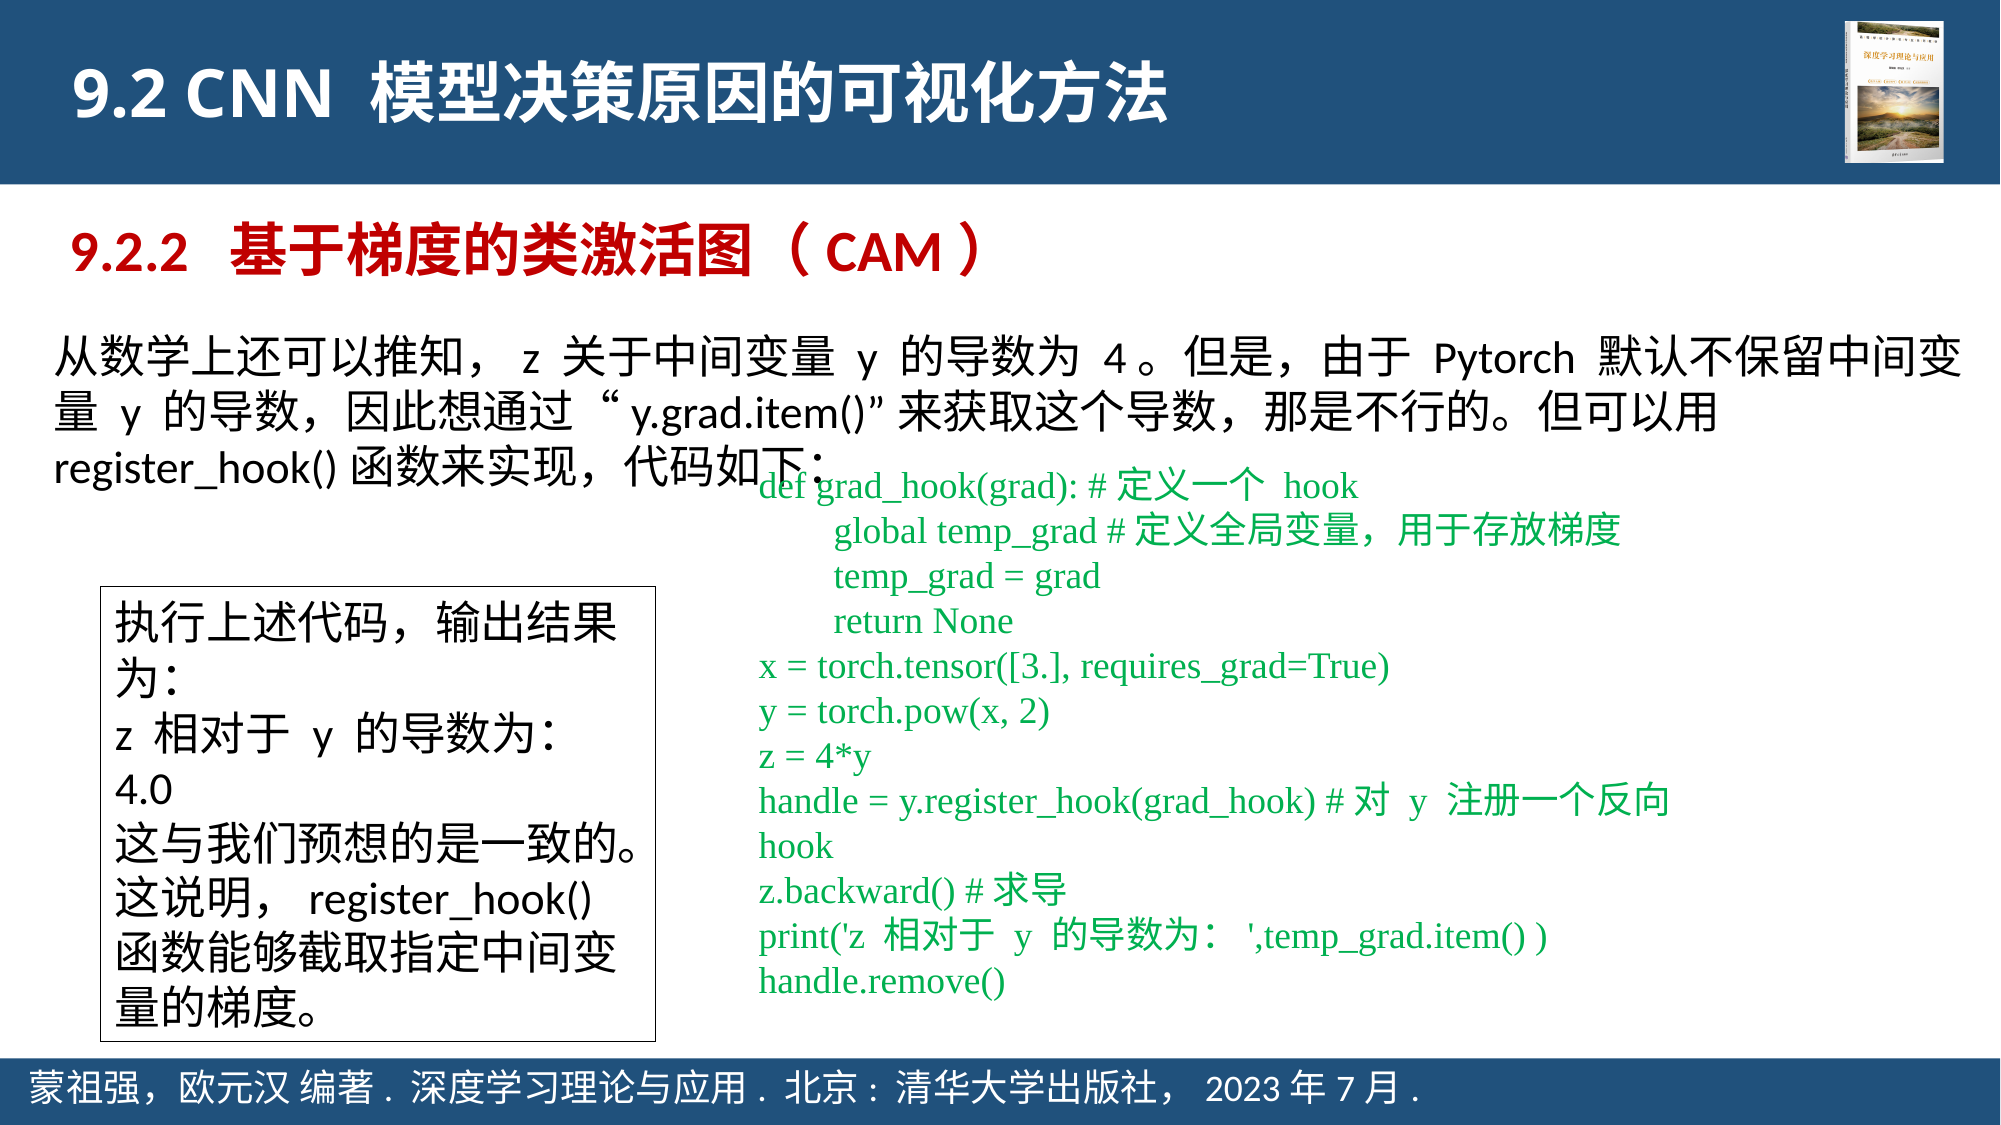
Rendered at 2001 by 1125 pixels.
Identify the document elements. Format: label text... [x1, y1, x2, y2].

text_box 执行上述代码，输出结果为： z 相对于 y 的导数为： 4.0 这与我们预想的是一致的。这说明，register_hook()函数能够截取指定中间变量的梯度。 [100, 586, 656, 1042]
picture [1844, 21, 1944, 163]
text_box 9.2 CNN 模型决策原因的可视化方法 [55, 42, 1555, 140]
text_box 9.2.2 基于梯度的类激活图（CAM） [55, 205, 1921, 291]
text_box 从数学上还可以推知，z 关于中间变量 y 的导数为 4。但是，由于 Pytorch 默认不保留中间变量 y 的导数，因此想通过“y.grad.item()”来获取这个导数，那是不行的。但可以用register_hook()函数来实现，代码如下： [38, 320, 1981, 500]
text_box def grad_hook(grad): #定义一个 hook global temp_grad #定义全局变量，用于存放梯度 temp_grad = grad return None x = torch.tensor([3.], requires_grad=True) y = torch.pow(x, 2) z = 4*y handle = y.register_hook(grad_hook) #对 y 注册一个反向 hook z.backward() #求导 print('z 相对于 y 的导数为：',temp_grad.item() ) handle.remove() [743, 453, 1748, 1009]
